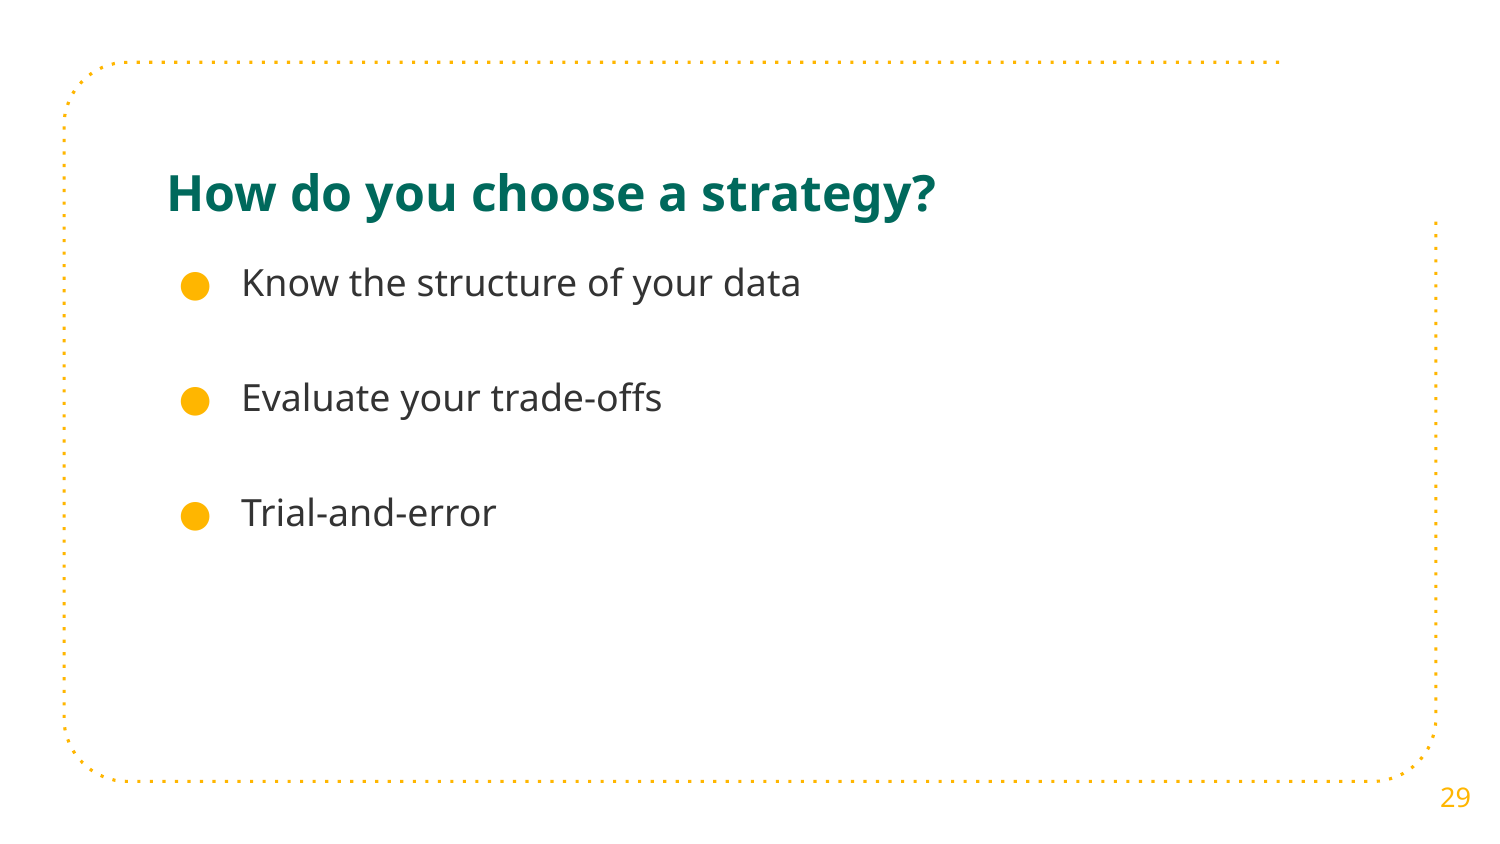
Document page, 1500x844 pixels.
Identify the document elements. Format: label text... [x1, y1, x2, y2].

slide_number ‹#› [1411, 753, 1500, 844]
title How do you choose a strategy? [151, 146, 1278, 287]
list Know the structure of your data Evaluate your trade-offs Trial-and-error [151, 287, 1278, 689]
